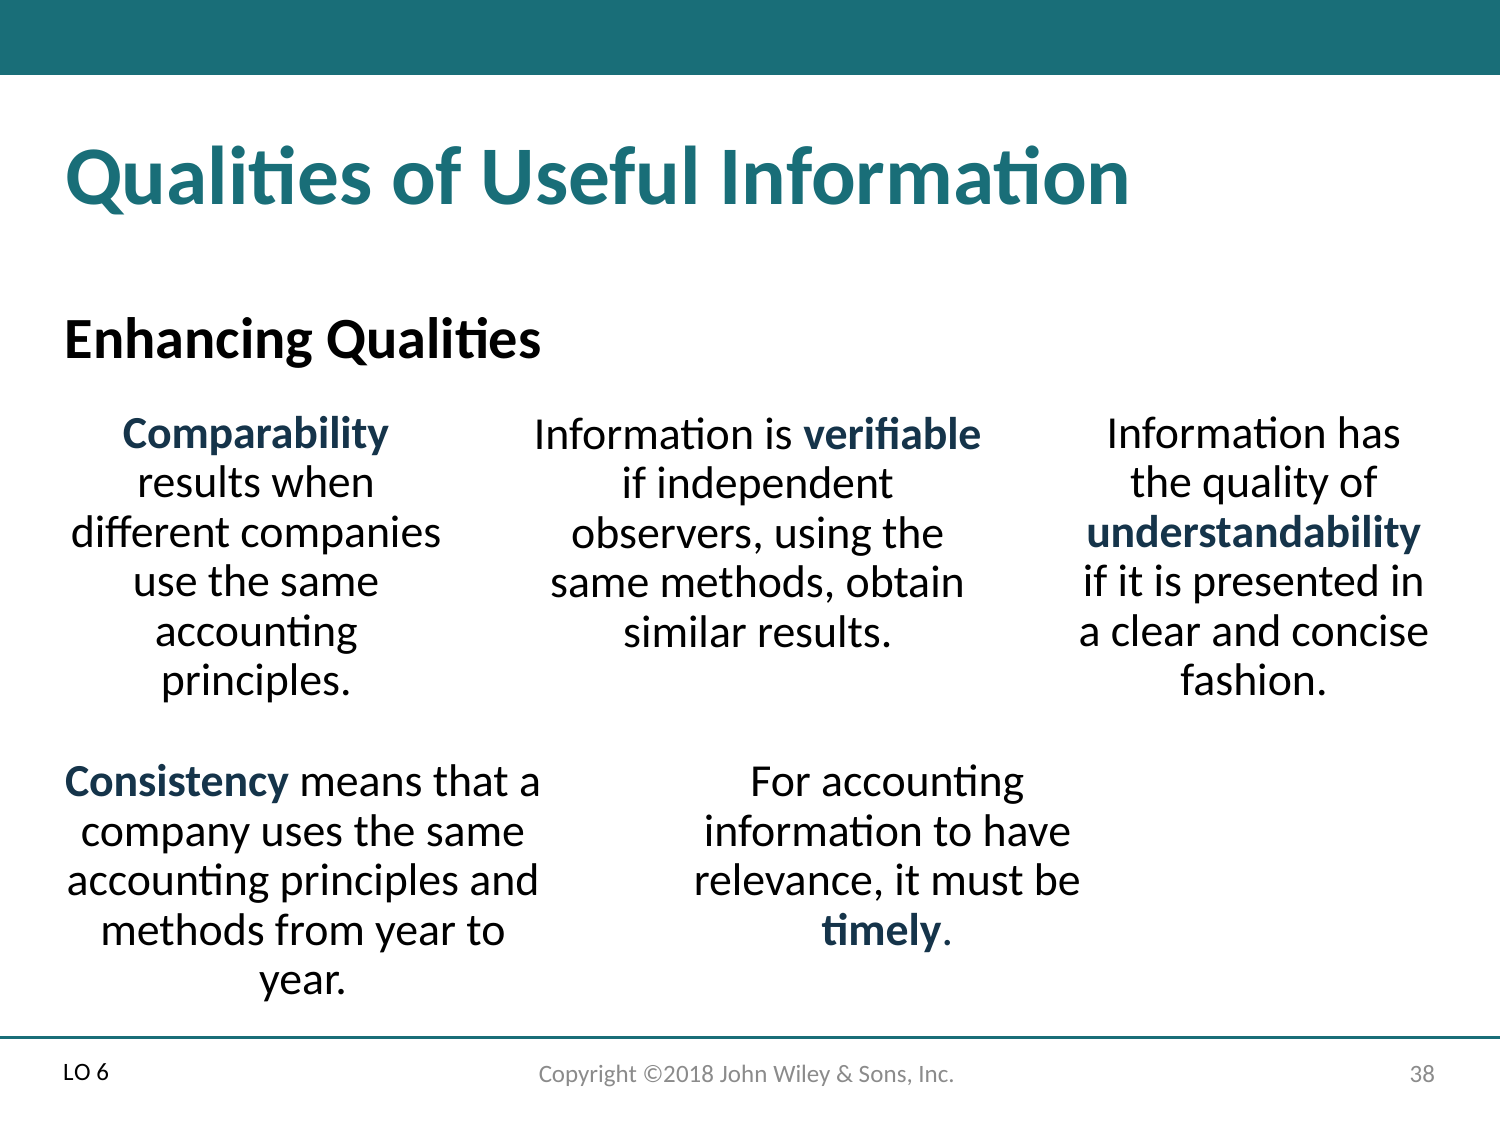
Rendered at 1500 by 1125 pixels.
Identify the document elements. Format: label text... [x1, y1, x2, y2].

list Consistency means that a company uses the same accounting principles and methods from year to year. [50, 750, 557, 1016]
list Information is verifiable if independent observers, using the same methods, obtain similar results. [512, 402, 1004, 665]
list Information has the quality of understandability if it is presented in a clear and concise fashion. [1057, 401, 1450, 711]
list Enhancing Qualities [50, 300, 576, 375]
footer Copyright ©2018 John Wiley & Sons, Inc. [496, 1042, 1004, 1103]
slide_number 38 [1059, 1042, 1450, 1103]
list L O 6 [48, 1042, 142, 1103]
title Qualities of Useful Information [50, 125, 1450, 250]
list Comparability results when different companies use the same accounting principles. [50, 401, 463, 725]
list For accounting information to have relevance, it must be timely. [650, 750, 1125, 973]
